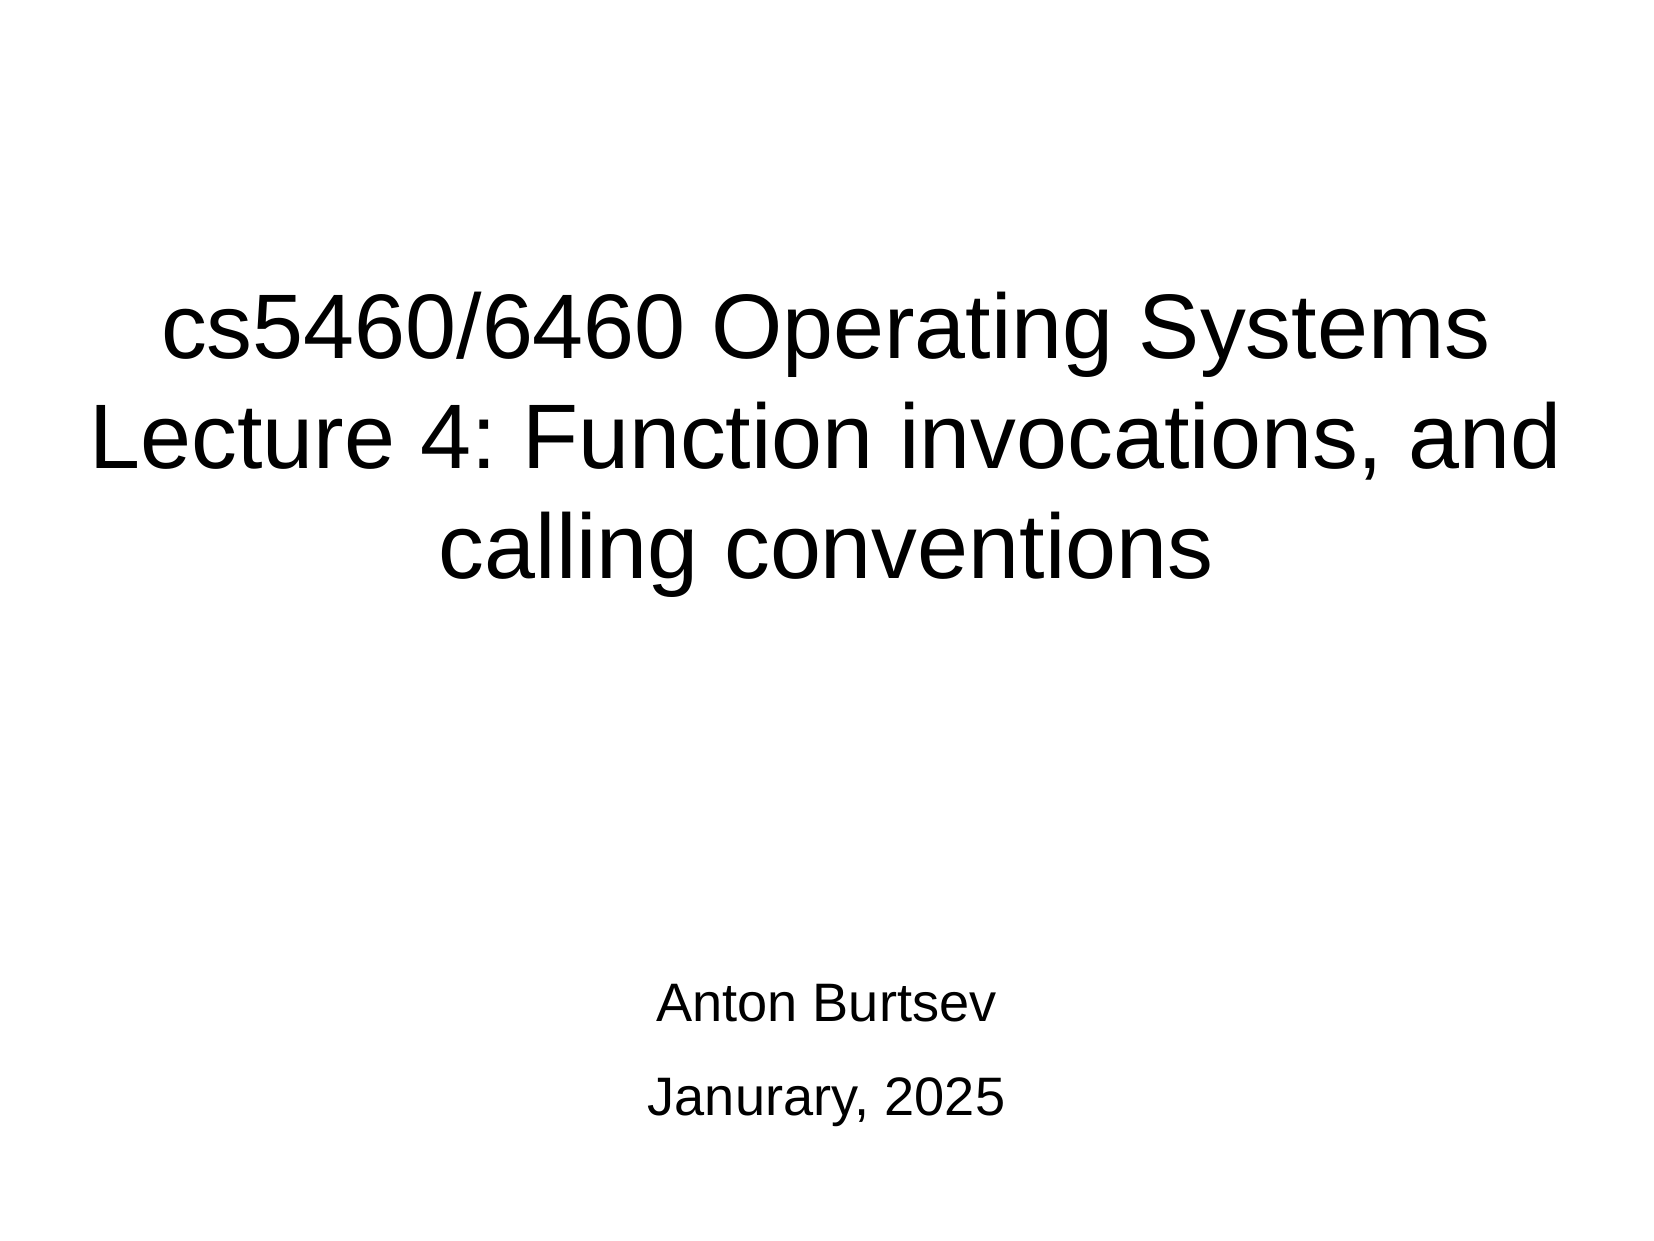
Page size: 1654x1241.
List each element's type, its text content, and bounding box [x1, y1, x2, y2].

subtitle Anton Burtsev Janurary, 2025 [82, 513, 1571, 1233]
title cs5460/6460 Operating Systems Lecture 4: Function invocations, and calling conventions [82, 266, 1571, 513]
